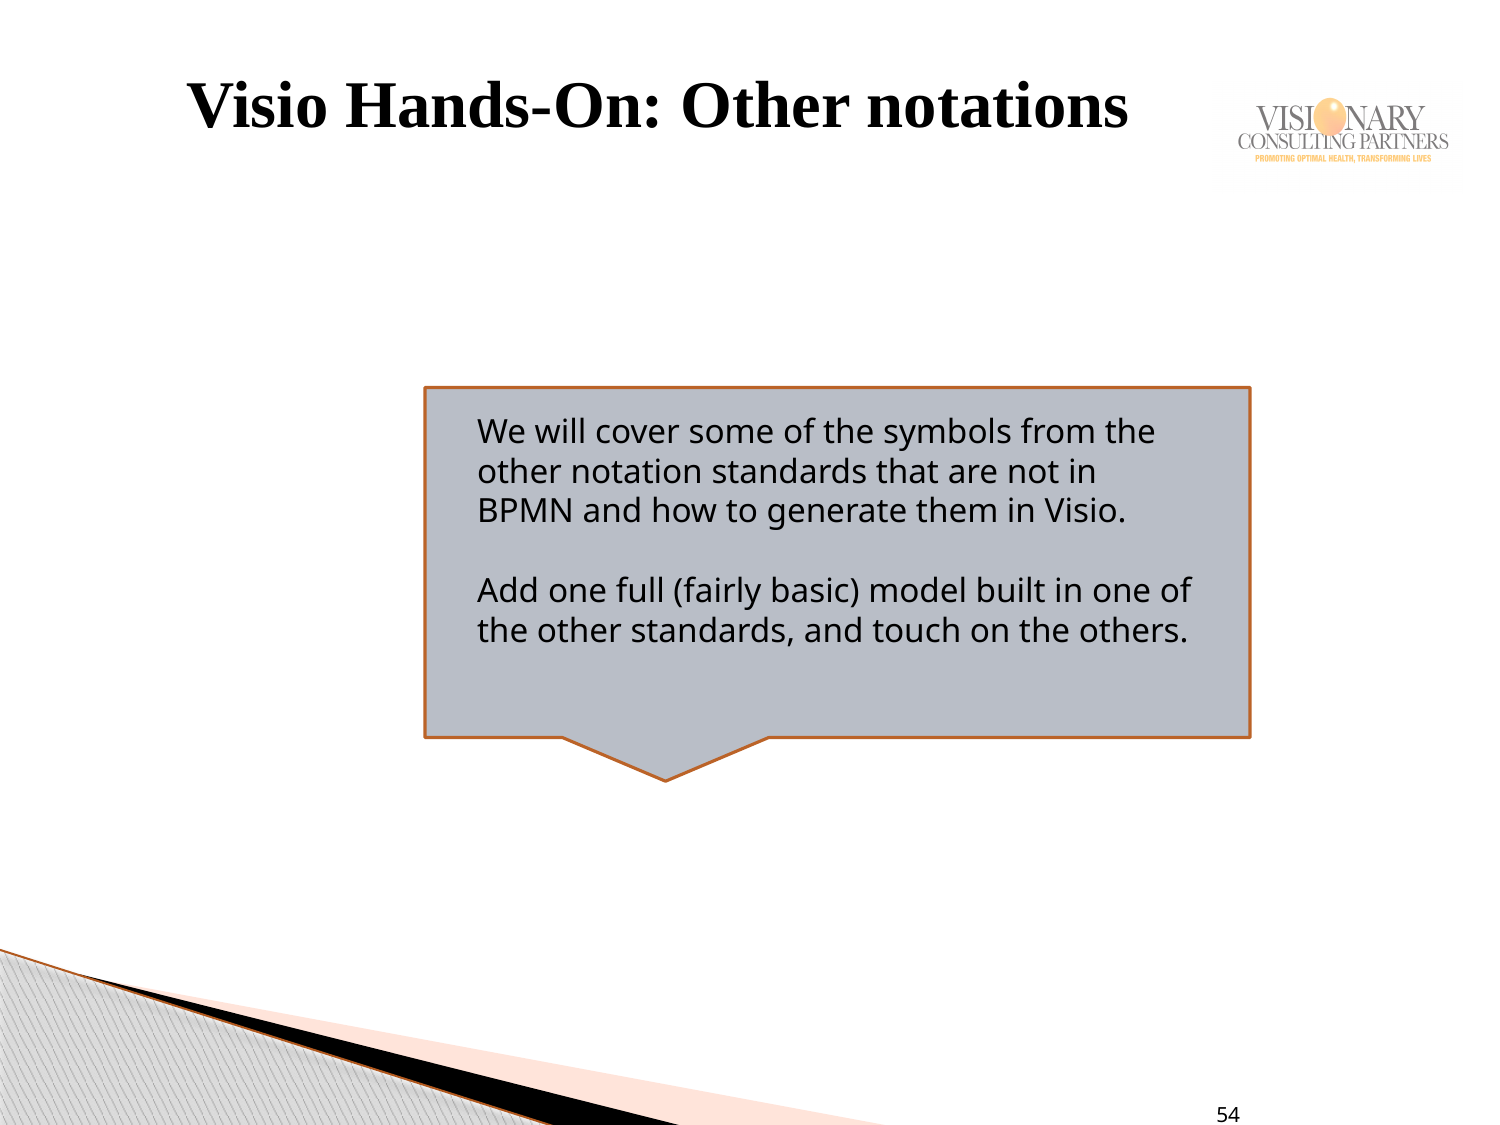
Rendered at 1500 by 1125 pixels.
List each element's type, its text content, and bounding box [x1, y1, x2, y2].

title Visio Hands-On: Other notations [0, 0, 1319, 202]
slide_number 26 [1319, 81, 1463, 194]
slide_number 54 [1059, 1077, 1397, 1125]
text_box [420, 383, 1255, 786]
text_box We will cover some of the symbols from the other notation standards that are not in BPMN and how to generate them in Visio. Add one full (fairly basic) model built in one of the other standards, and touch on the others. [462, 402, 1213, 657]
